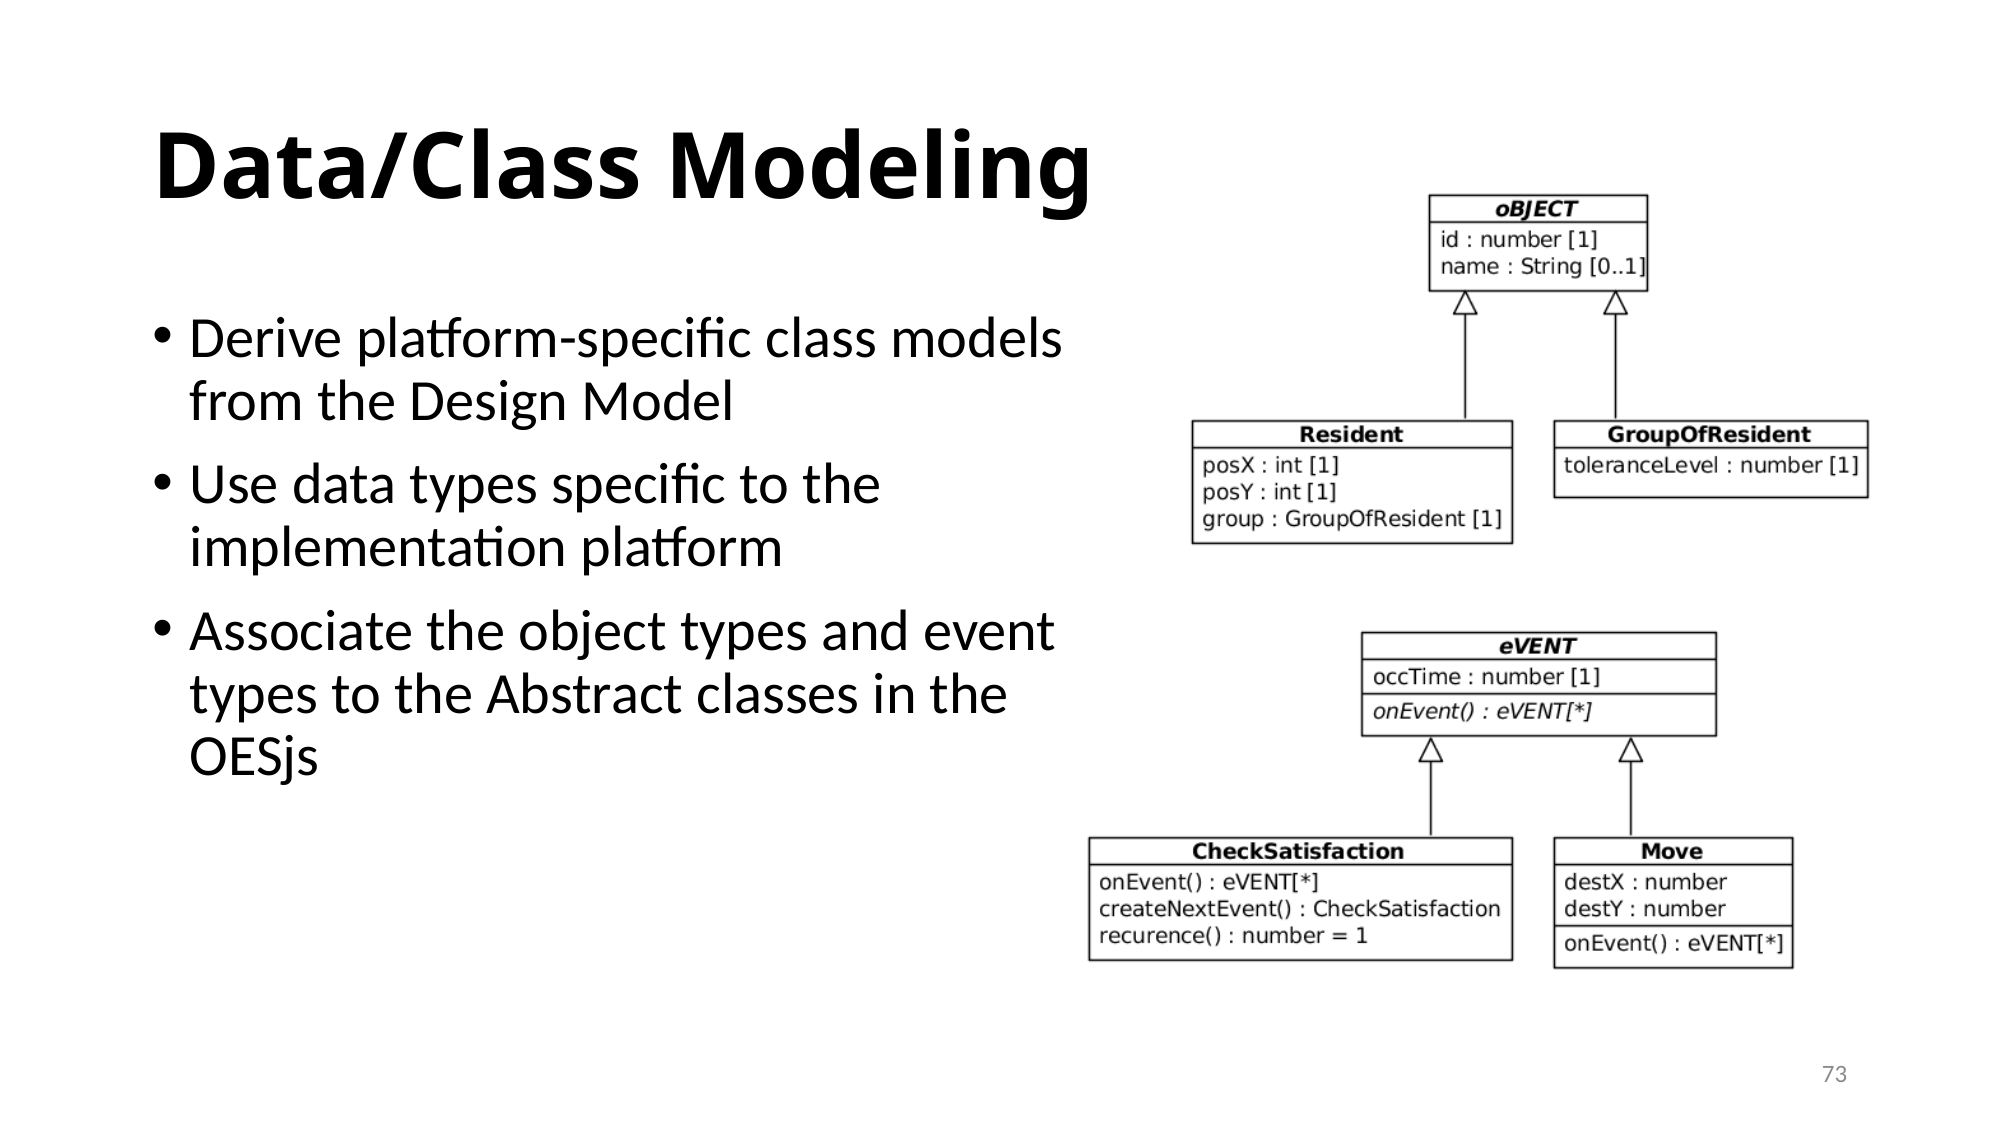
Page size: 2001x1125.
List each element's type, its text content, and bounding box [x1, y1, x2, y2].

title Data/Class Modeling [137, 59, 1863, 278]
slide_number 73 [1412, 1042, 1863, 1103]
picture [1085, 191, 1875, 975]
list Derive platform-specific class models from the Design Model Use data types specific to the implementation platform Associate the object types and event types to the Abstract classes in the OESjs [137, 299, 1086, 1014]
